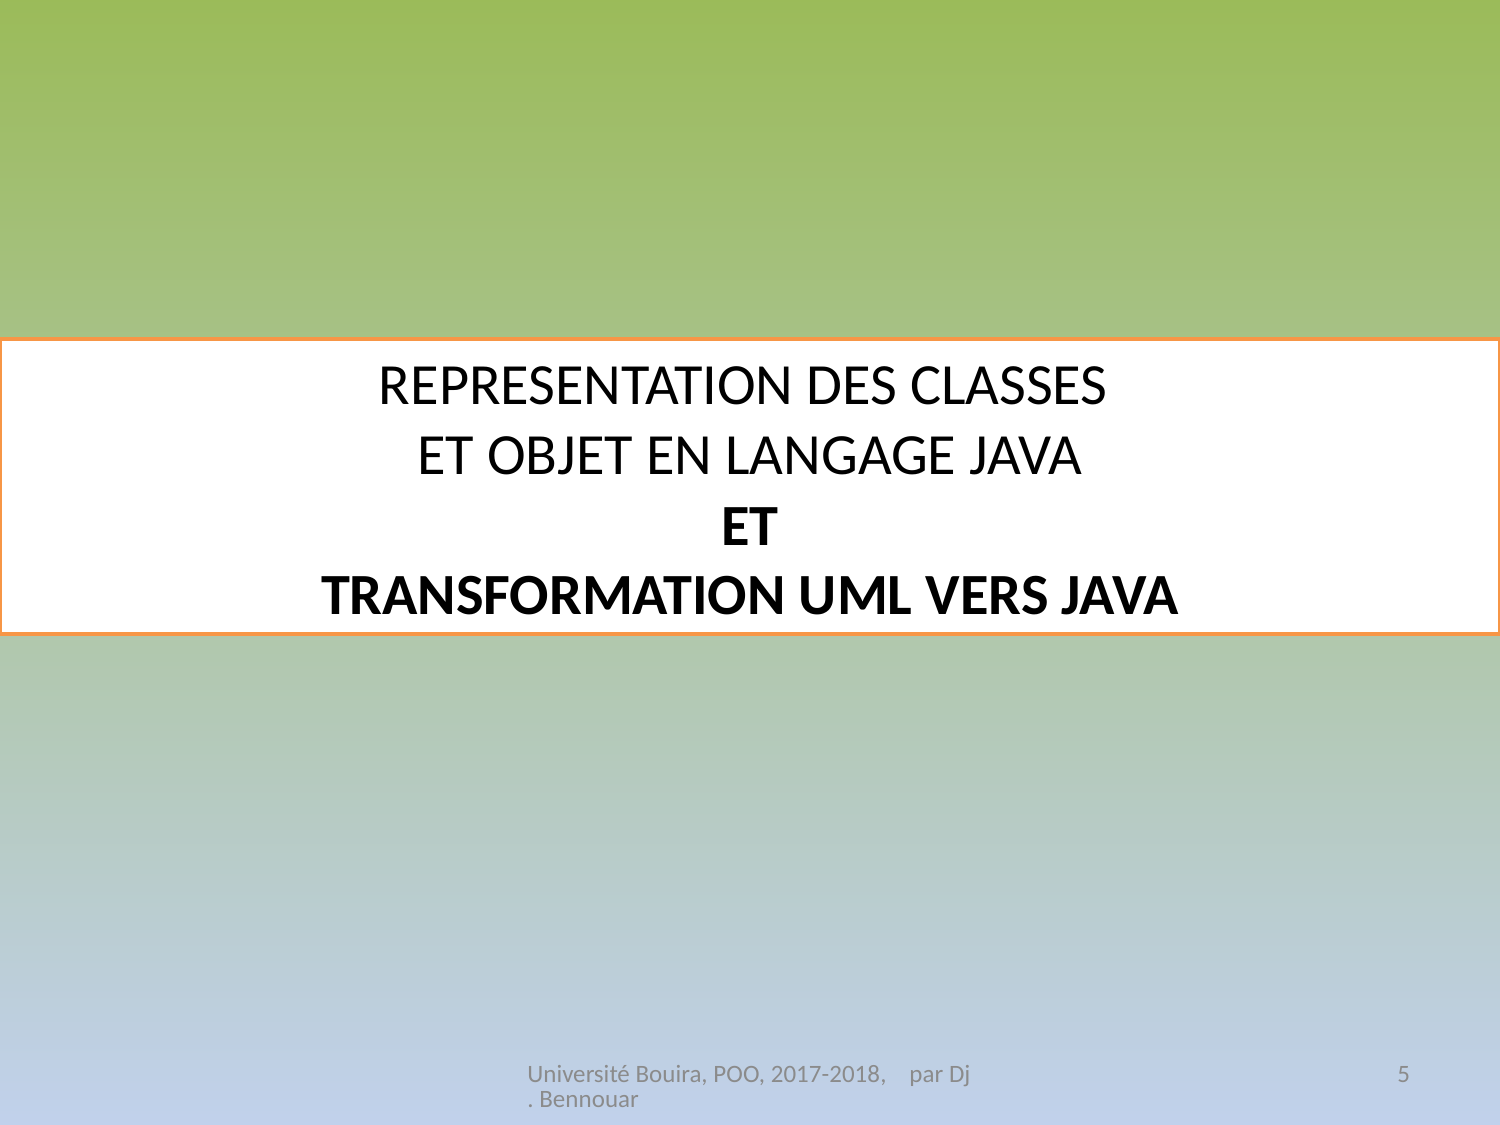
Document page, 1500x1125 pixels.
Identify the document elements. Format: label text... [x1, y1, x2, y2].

slide_number 5 [1074, 1042, 1425, 1103]
text_box REPRESENTATION DES CLASSES ET OBJET EN LANGAGE JAVA ET TRANSFORMATION UML VERS JAVA [0, 337, 1500, 636]
footer Université Bouira, POO, 2017-2018, par Dj. Bennouar [512, 1042, 988, 1103]
